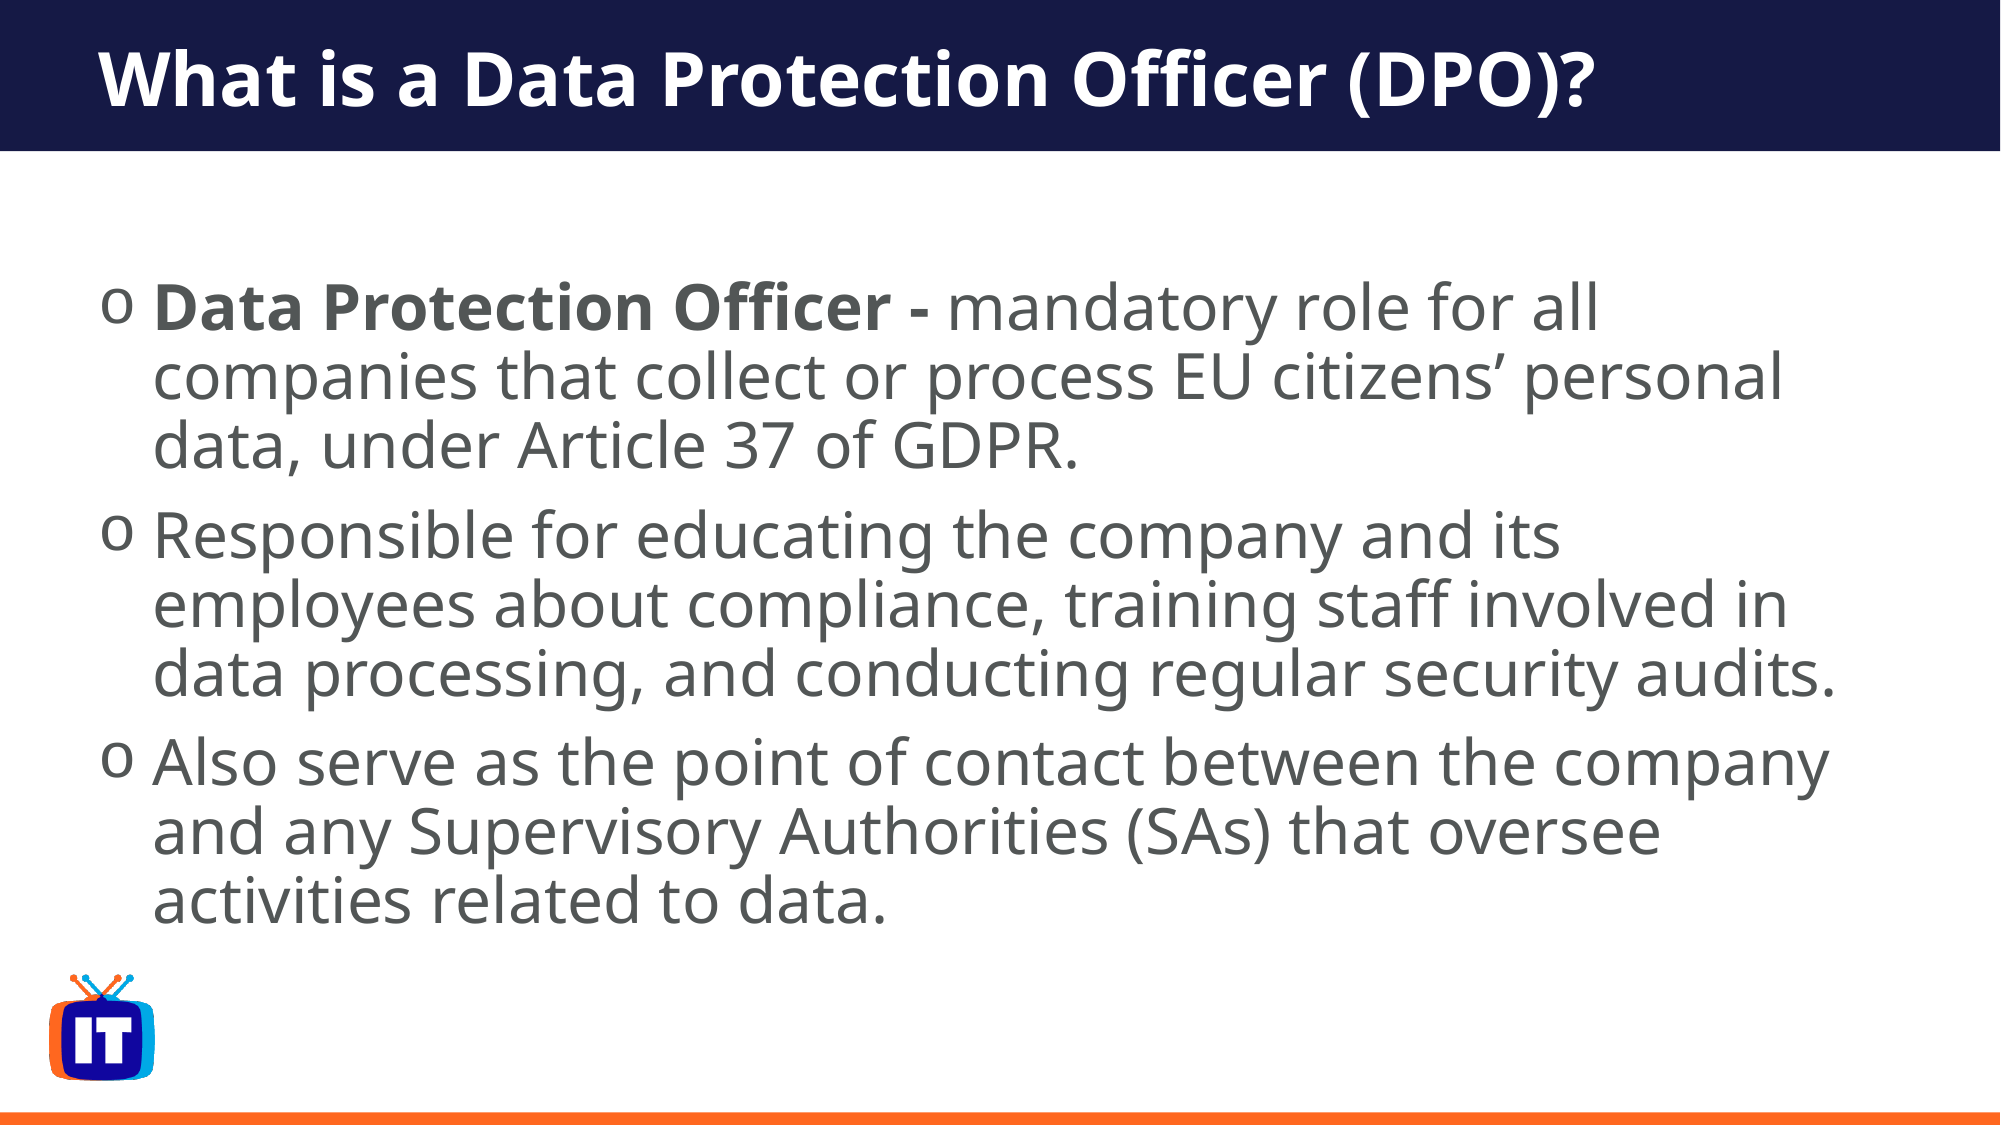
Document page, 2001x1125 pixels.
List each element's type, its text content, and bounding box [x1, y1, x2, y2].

picture [45, 968, 158, 1087]
title What is a Data Protection Officer (DPO)? [83, 0, 1917, 168]
list Data Protection Officer - mandatory role for all companies that collect or process EU citizens’ personal data, under Article 37 of GDPR. Responsible for educating the company and its employees about compliance, training staff involved in data processing, and conducting regular security audits. Also serve as the point of contact between the company and any Supervisory Authorities (SAs) that oversee activities related to data. [83, 190, 1917, 960]
